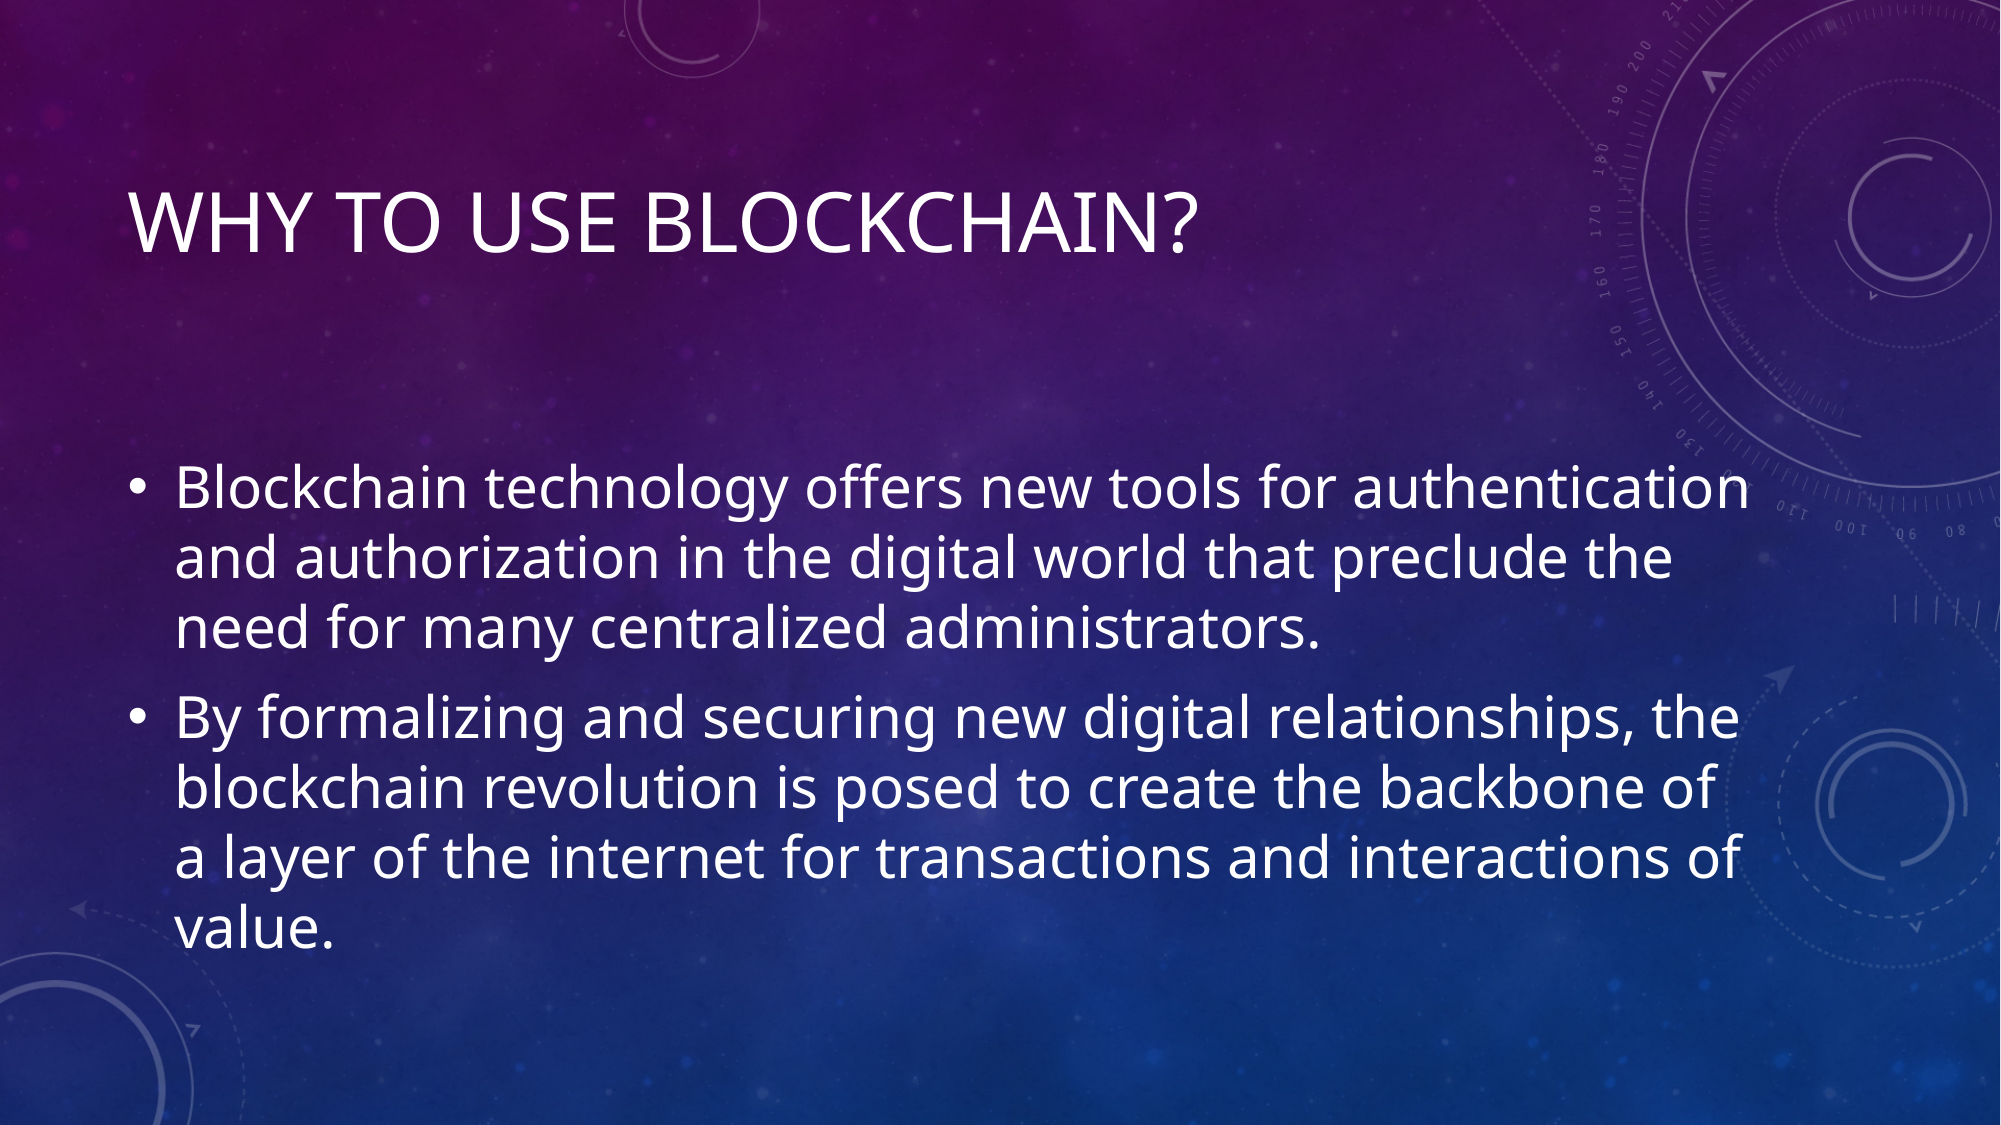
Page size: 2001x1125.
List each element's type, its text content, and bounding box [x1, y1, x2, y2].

picture [0, 0, 2001, 1125]
list Blockchain technology offers new tools for authentication and authorization in the digital world that preclude the need for many centralized administrators. By formalizing and securing new digital relationships, the blockchain revolution is posed to create the backbone of a layer of the internet for transactions and interactions of value. [112, 351, 1775, 1060]
title Why to Use Blockchain? [112, 99, 1775, 339]
